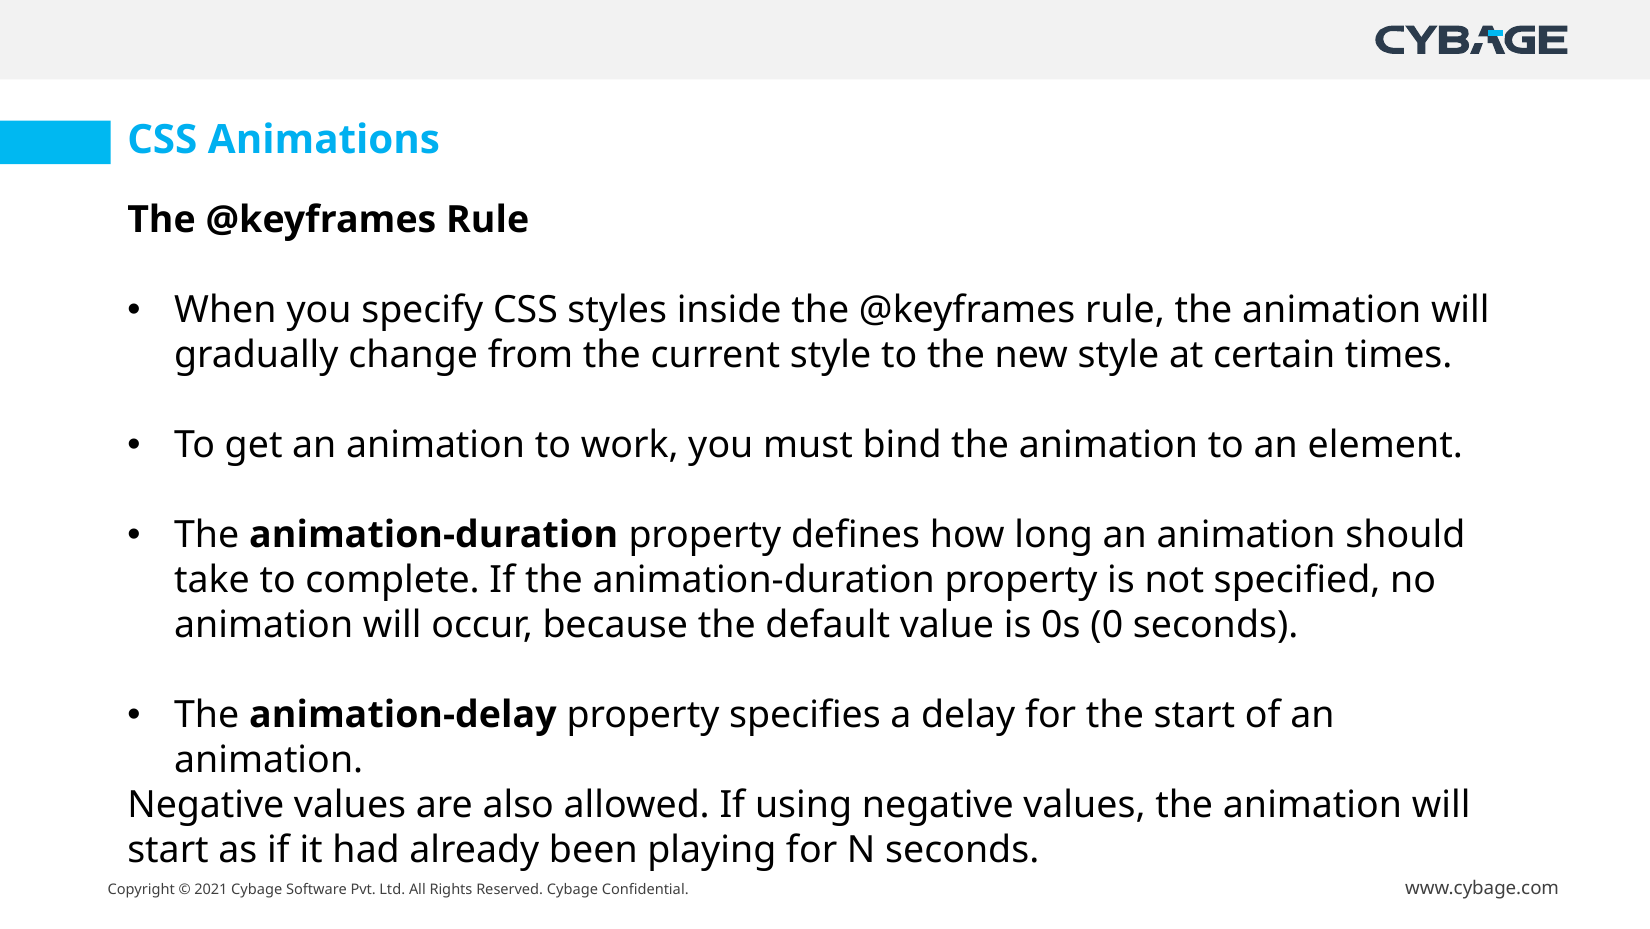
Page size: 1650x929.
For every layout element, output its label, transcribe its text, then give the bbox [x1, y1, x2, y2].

text_box [0, 118, 110, 166]
text_box The @keyframes Rule When you specify CSS styles inside the @keyframes rule, the animation will gradually change from the current style to the new style at certain times. To get an animation to work, you must bind the animation to an element. The animation-duration property defines how long an animation should take to complete. If the animation-duration property is not specified, no animation will occur, because the default value is 0s (0 seconds). The animation-delay property specifies a delay for the start of an animation. Negative values are also allowed. If using negative values, the animation will start as if it had already been playing for N seconds. [110, 187, 1511, 840]
text_box CSS Animations [110, 104, 775, 180]
